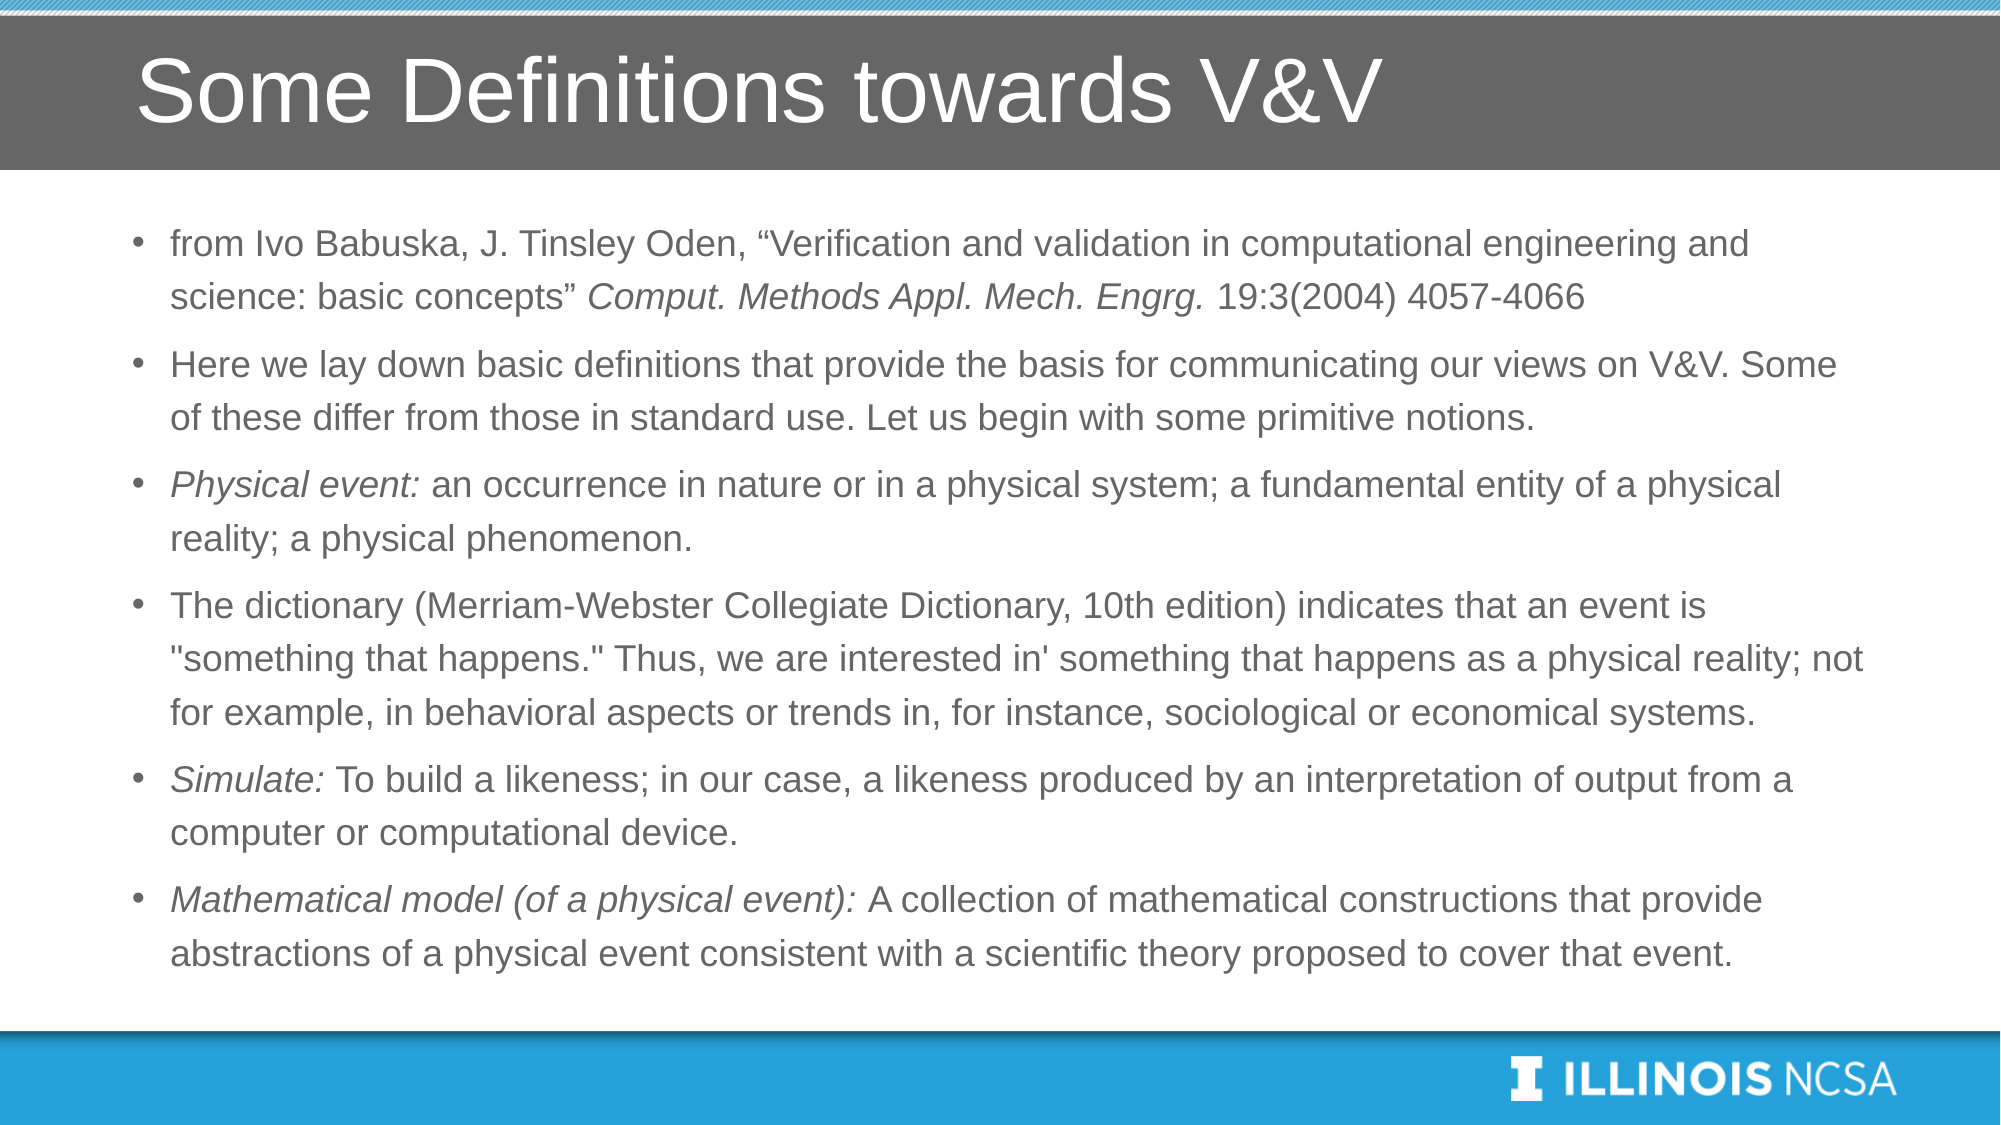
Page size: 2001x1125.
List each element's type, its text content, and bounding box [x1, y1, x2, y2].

picture [0, 0, 2001, 1125]
title Some Definitions towards V&V [0, 15, 2000, 170]
list from Ivo Babuska, J. Tinsley Oden, “Verification and validation in computational engineering and science: basic concepts” Comput. Methods Appl. Mech. Engrg. 19:3(2004) 4057-4066 Here we lay down basic definitions that provide the basis for communicating our views on V&V. Some of these differ from those in standard use. Let us begin with some primitive notions. Physical event: an occurrence in nature or in a physical system; a fundamental entity of a physical reality; a physical phenomenon. The dictionary (Merriam-Webster Collegiate Dictionary, 10th edition) indicates that an event is "something that happens." Thus, we are interested in' something that happens as a physical reality; not for example, in behavioral aspects or trends in, for instance, sociological or economical systems. Simulate: To build a likeness; in our case, a likeness produced by an interpretation of output from a computer or computational device. Mathematical model (of a physical event): A collection of mathematical constructions that provide abstractions of a physical event consistent with a scientific theory proposed to cover that event. [131, 210, 1869, 988]
